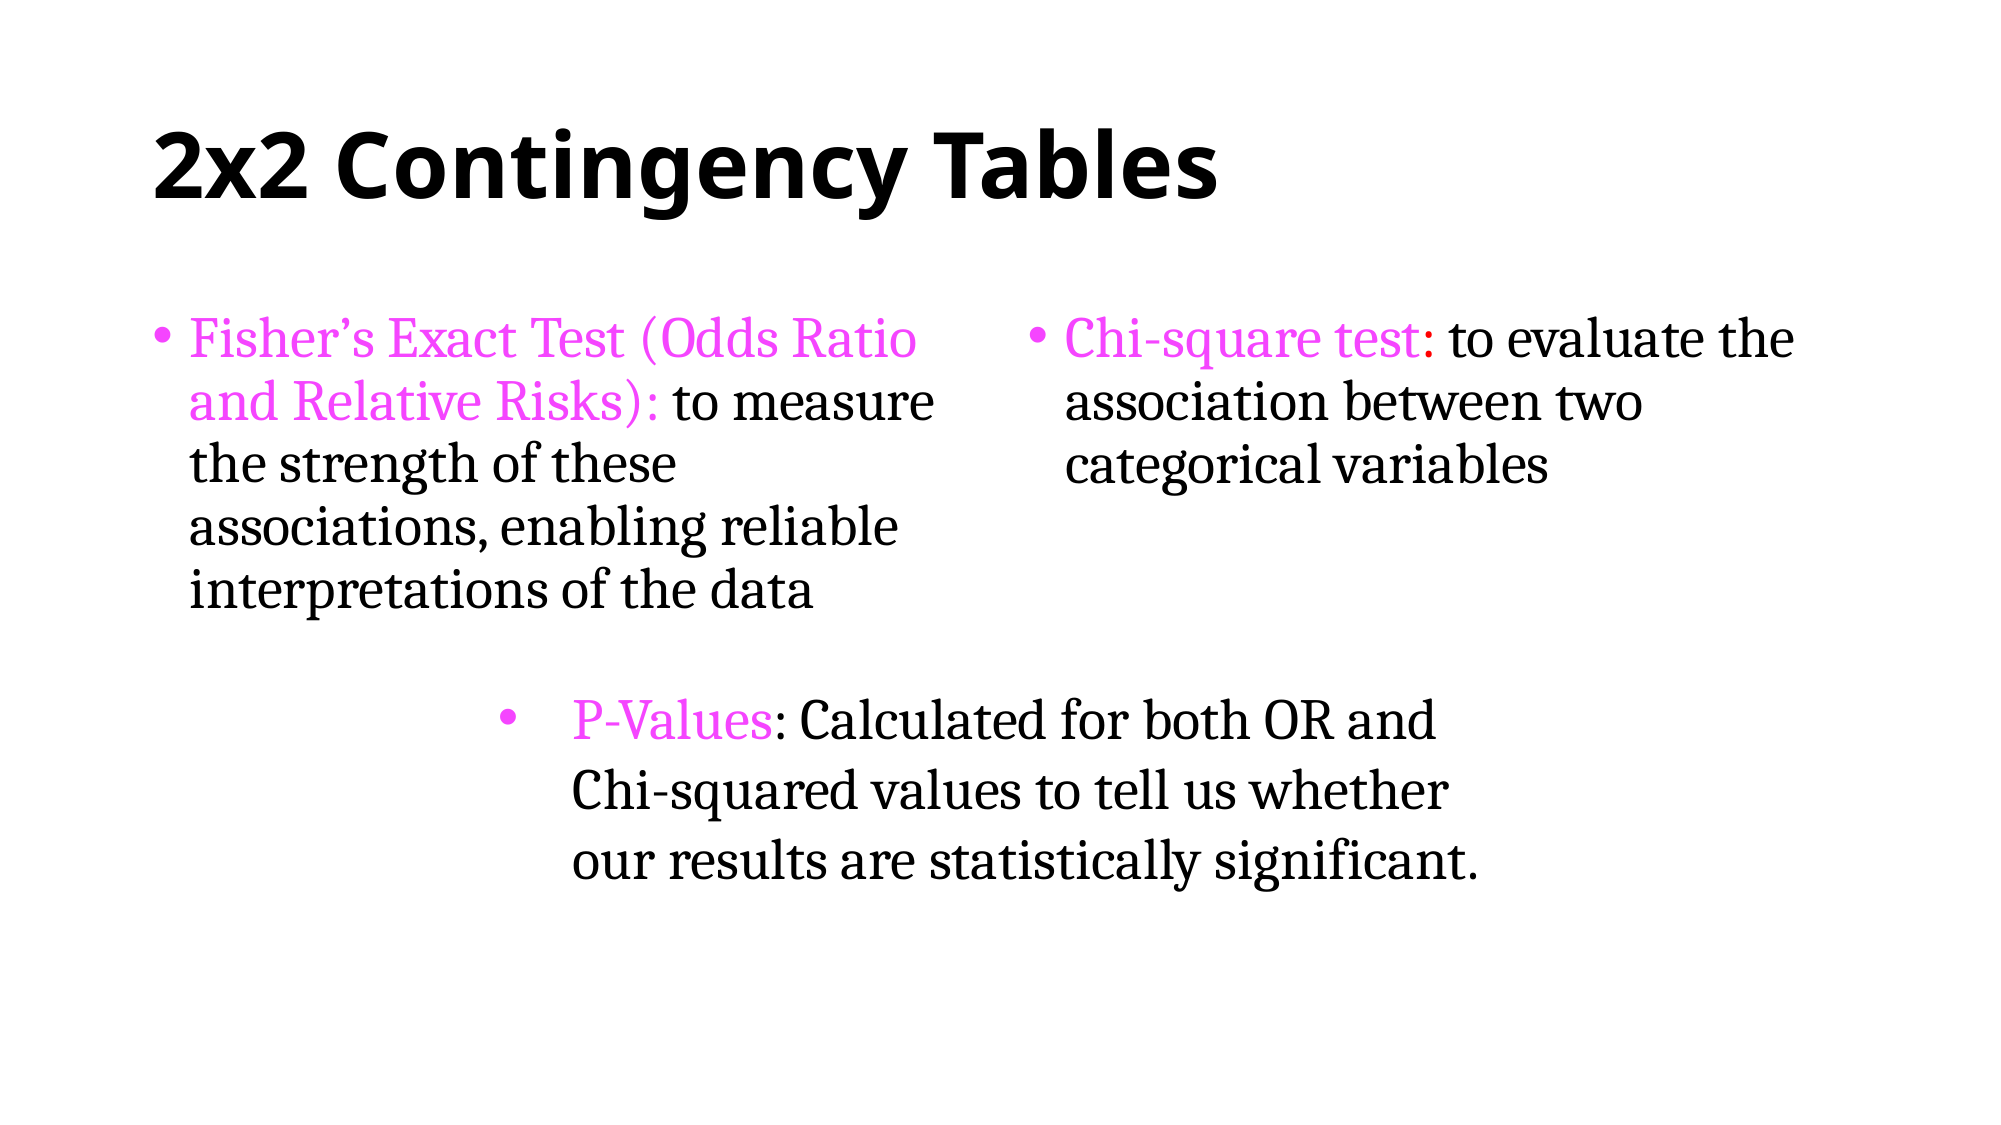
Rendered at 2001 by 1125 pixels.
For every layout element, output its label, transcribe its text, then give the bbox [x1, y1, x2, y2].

list Fisher’s Exact Test (Odds Ratio and Relative Risks): to measure the strength of these associations, enabling reliable interpretations of the data [137, 299, 988, 632]
title 2x2 Contingency Tables [137, 59, 1863, 278]
text_box P-Values: Calculated for both OR and Chi-squared values to tell us whether our results are statistically significant. [483, 673, 1509, 944]
list Chi-square test: to evaluate the association between two categorical variables [1012, 299, 1863, 1014]
